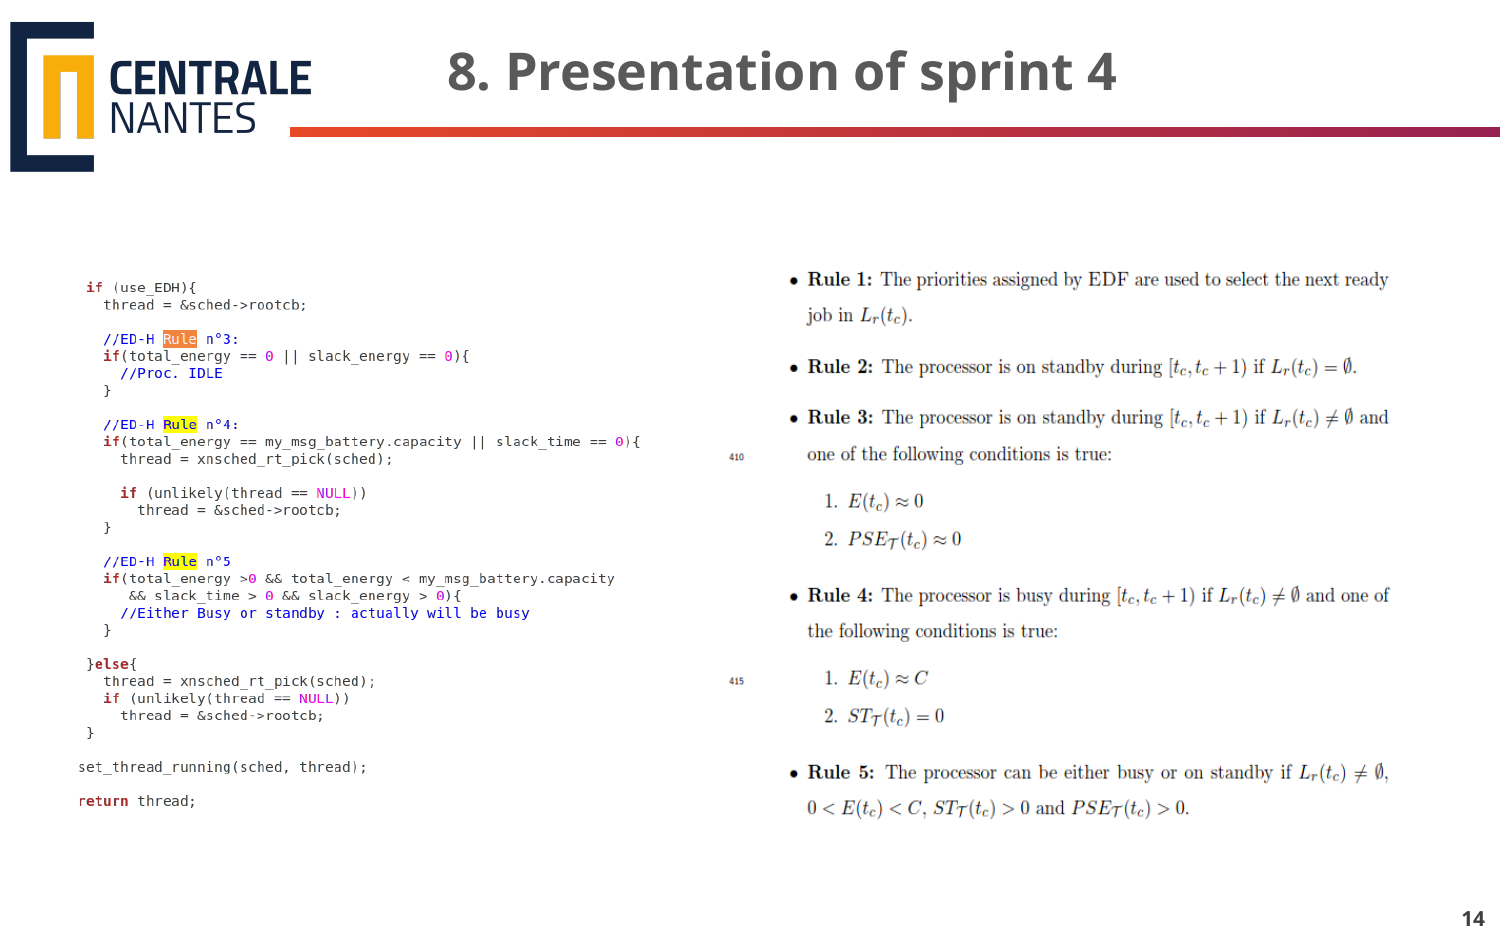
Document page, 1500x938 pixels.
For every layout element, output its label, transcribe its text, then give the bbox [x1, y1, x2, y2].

picture [43, 249, 1465, 835]
text_box 8. Presentation of sprint 4 [361, 9, 1249, 130]
picture [0, 0, 361, 223]
slide_number 14 [1316, 901, 1500, 938]
